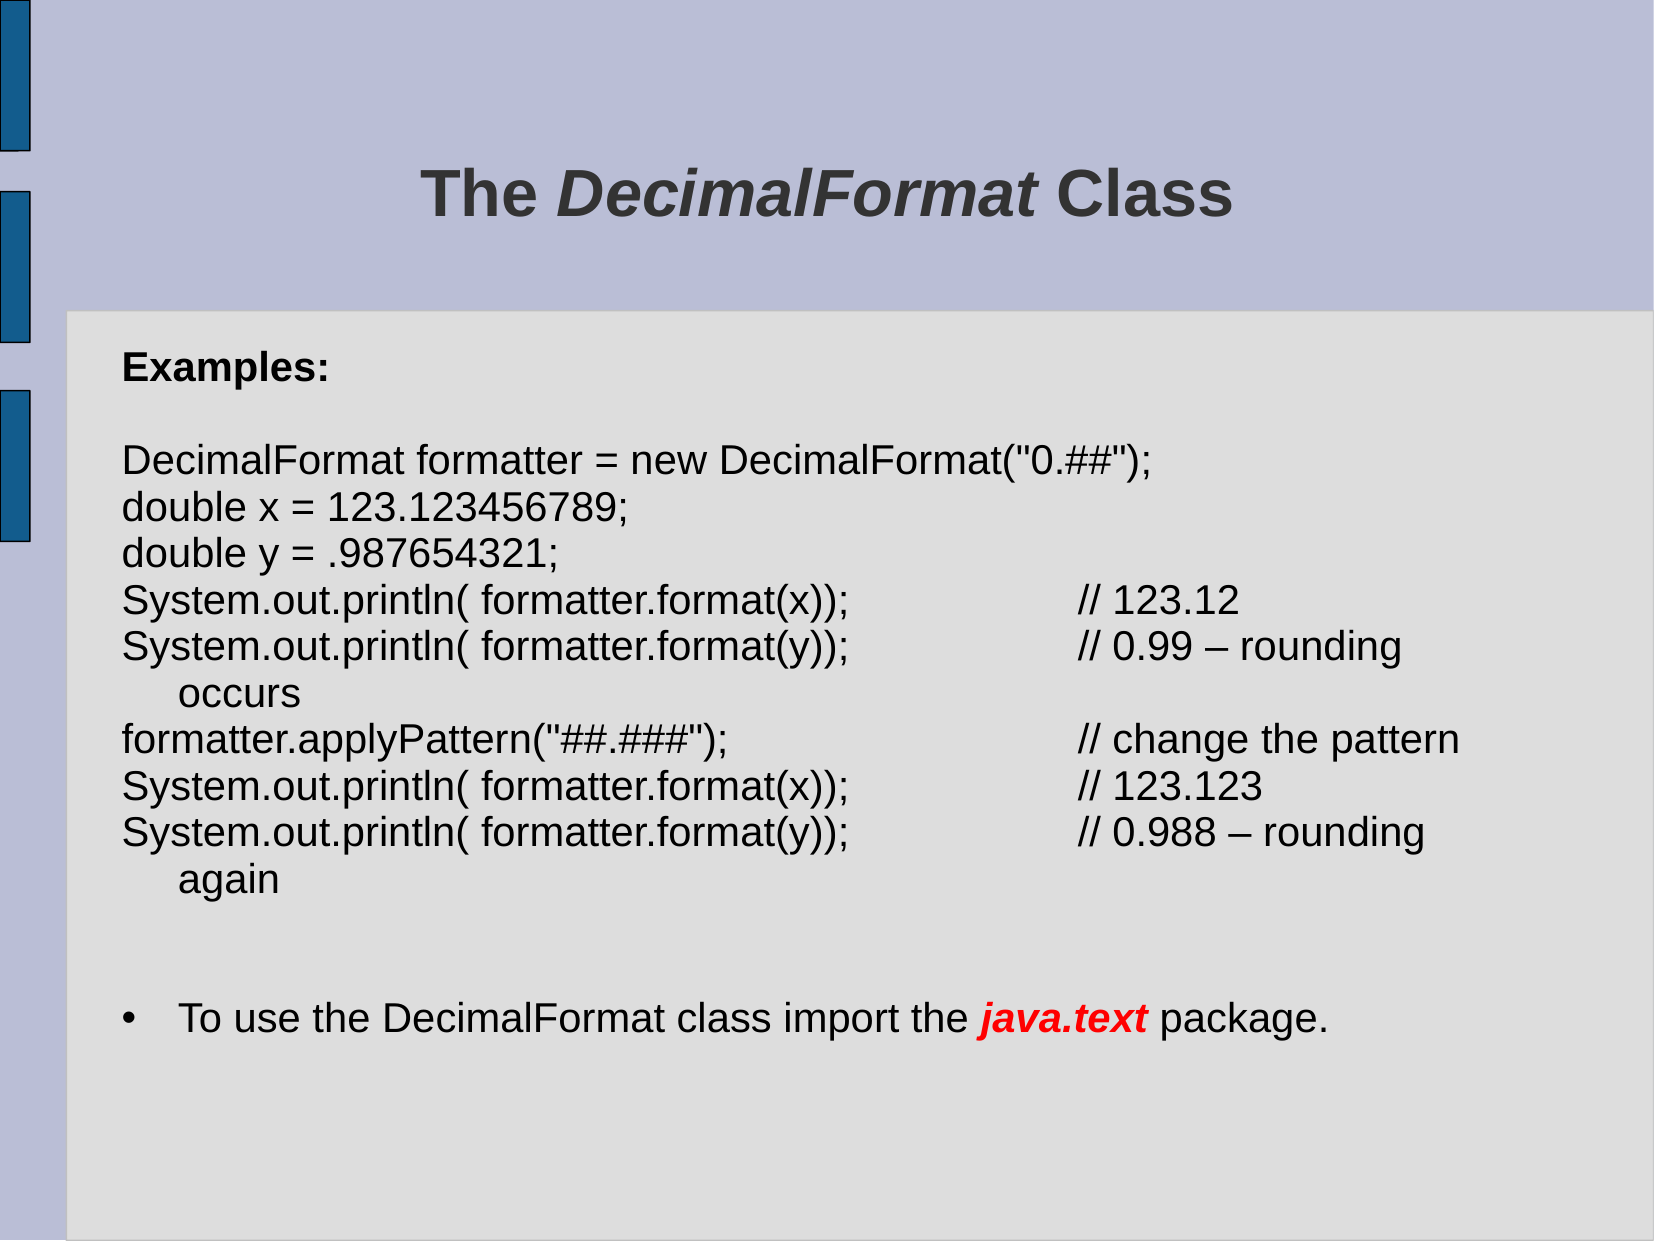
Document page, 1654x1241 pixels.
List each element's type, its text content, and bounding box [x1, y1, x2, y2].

title The DecimalFormat Class [121, 90, 1534, 298]
list Examples: DecimalFormat formatter = new DecimalFormat("0.##"); double x = 123.123456789; double y = .987654321; System.out.println( formatter.format(x)); // 123.12 System.out.println( formatter.format(y)); // 0.99 – rounding occurs formatter.applyPattern("##.###"); // change the pattern System.out.println( formatter.format(x)); // 123.123 System.out.println( formatter.format(y)); // 0.988 – rounding again To use the DecimalFormat class import the java.text package. [121, 344, 1534, 1126]
